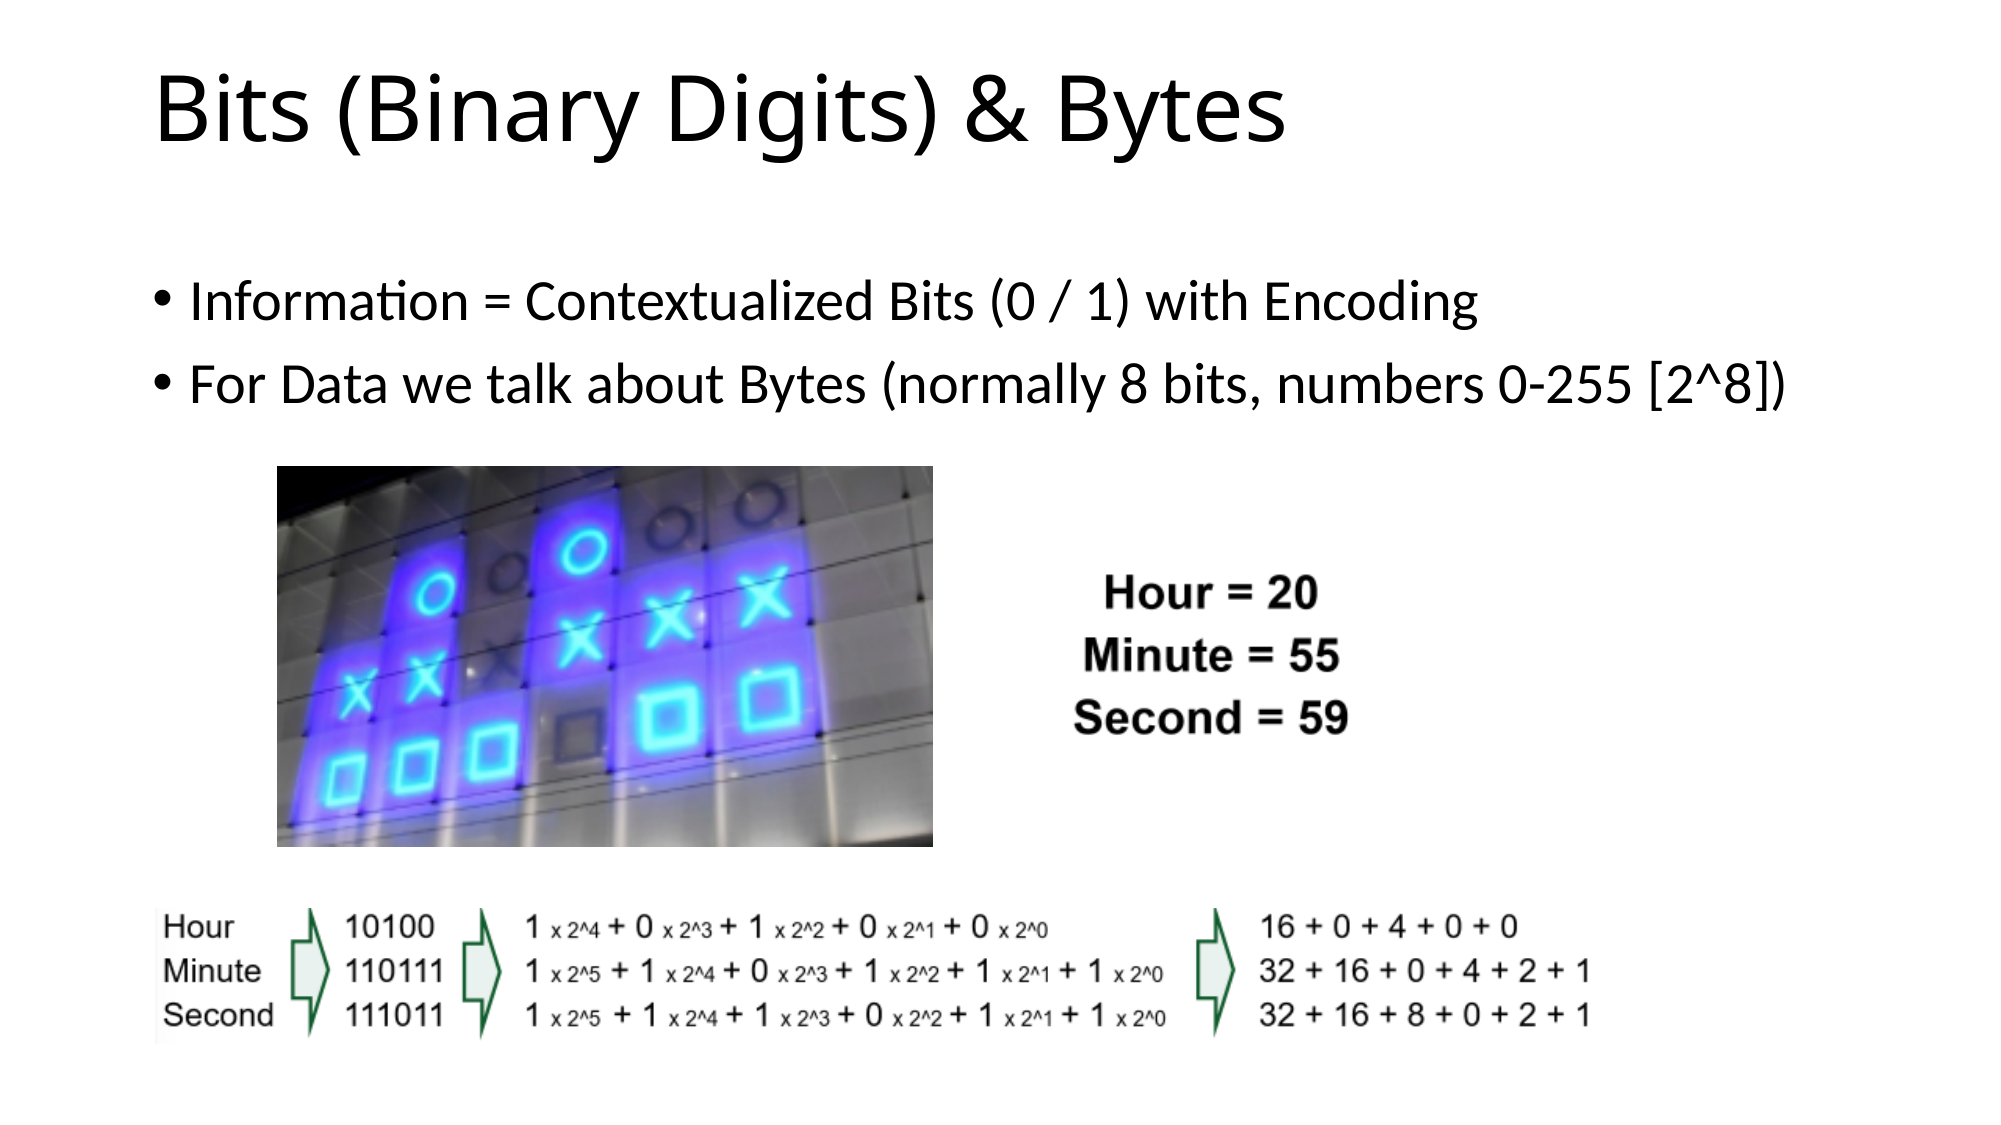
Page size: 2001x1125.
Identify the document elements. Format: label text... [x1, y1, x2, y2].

list Information = Contextualized Bits (0 / 1) with Encoding For Data we talk about Bytes (normally 8 bits, numbers 0-255 [2^8]) [137, 262, 1863, 977]
title Bits (Binary Digits) & Bytes [137, 3, 1863, 221]
picture [1072, 567, 1358, 746]
picture [277, 466, 933, 847]
picture [155, 908, 1611, 1044]
